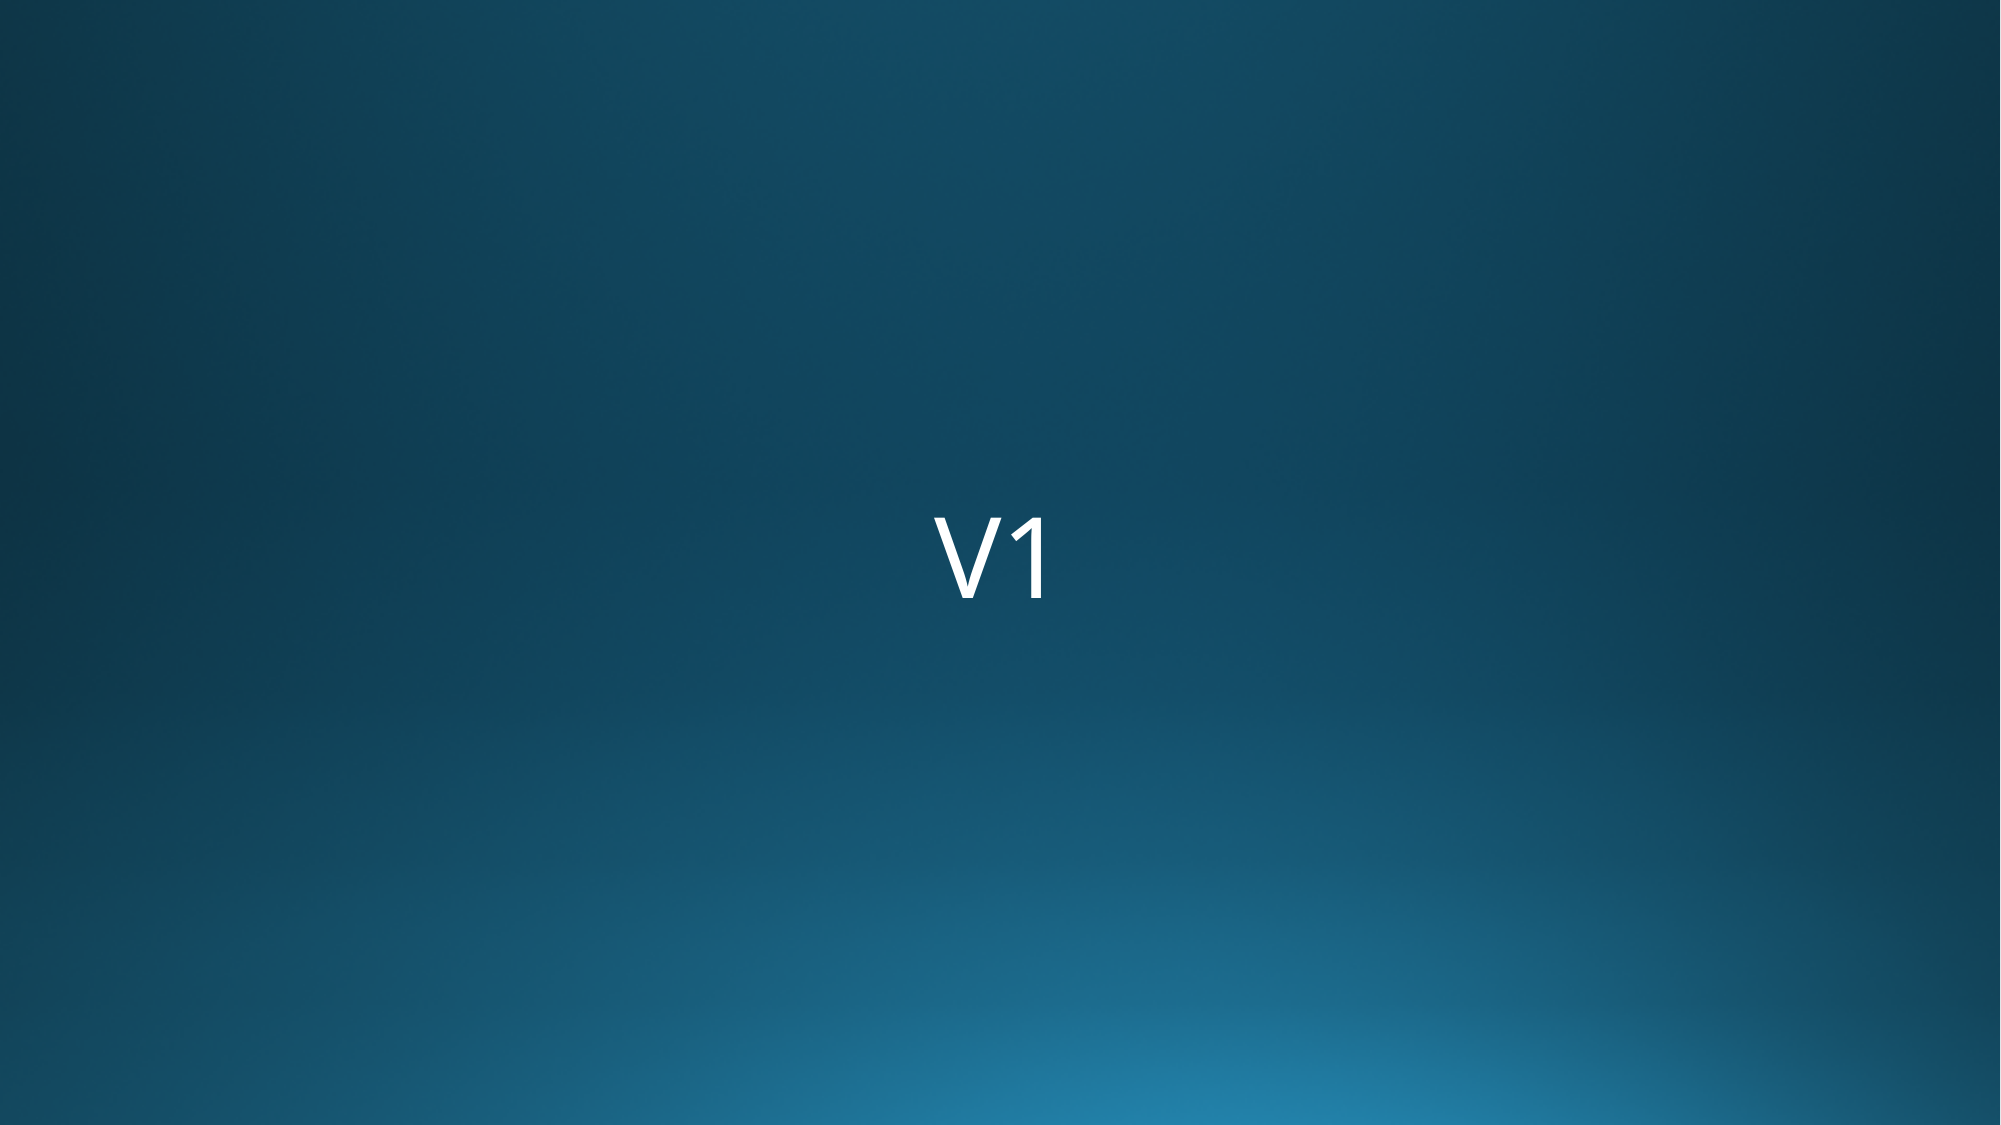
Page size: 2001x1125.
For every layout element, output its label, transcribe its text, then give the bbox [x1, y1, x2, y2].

title V1 [137, 453, 1863, 672]
picture [0, 0, 2001, 1125]
